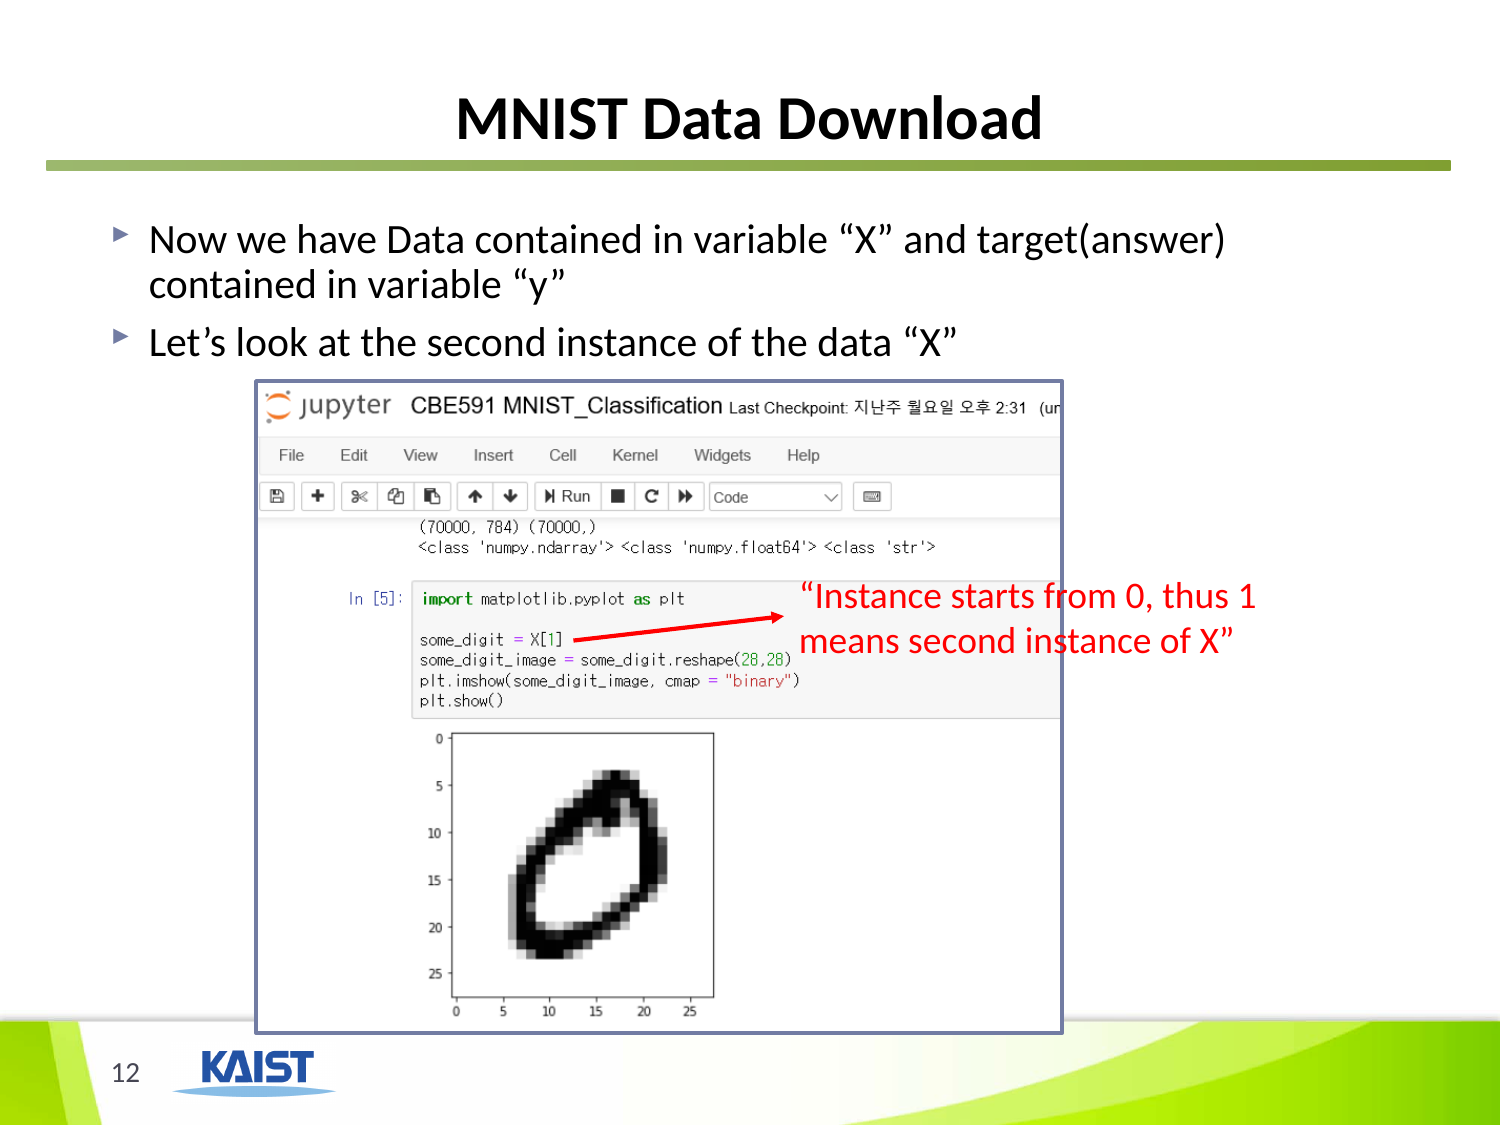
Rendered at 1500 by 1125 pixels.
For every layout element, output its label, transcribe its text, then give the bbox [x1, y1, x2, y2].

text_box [573, 616, 785, 641]
picture [0, 1010, 1500, 1125]
text_box “Instance starts from 0, thus 1 means second instance of X” [1066, 563, 1370, 669]
title MNIST Data Download [0, 0, 1500, 160]
picture [257, 382, 1061, 1032]
slide_number 12 [95, 1045, 421, 1106]
list Now we have Data contained in variable “X” and target(answer) contained in variable “y” Let’s look at the second instance of the data “X” [95, 210, 1388, 528]
